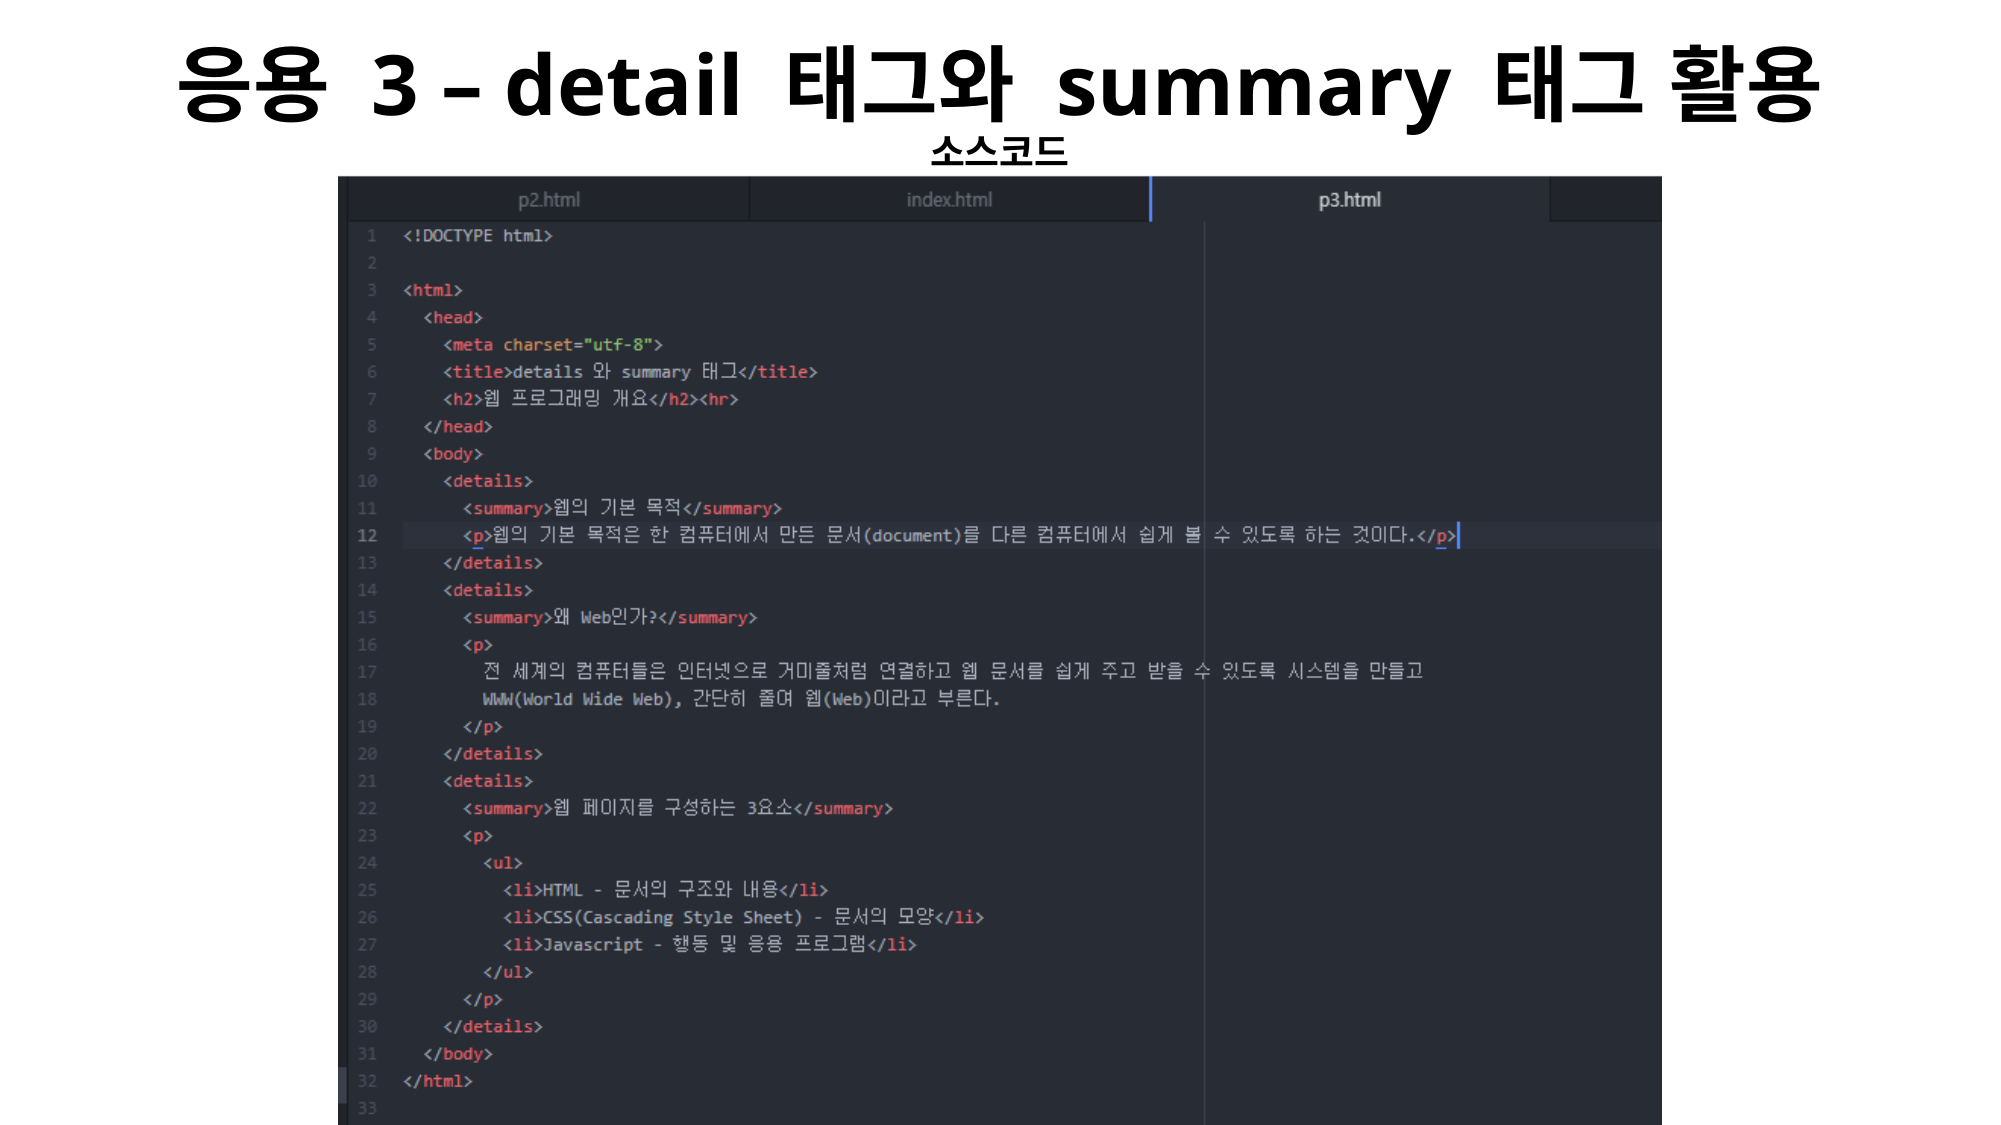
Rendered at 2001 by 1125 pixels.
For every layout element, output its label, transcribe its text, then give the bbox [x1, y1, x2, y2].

title 응용 3 – detail 태그와 summary 태그 활용 소스코드 [137, 0, 1863, 218]
picture [338, 175, 1662, 1125]
